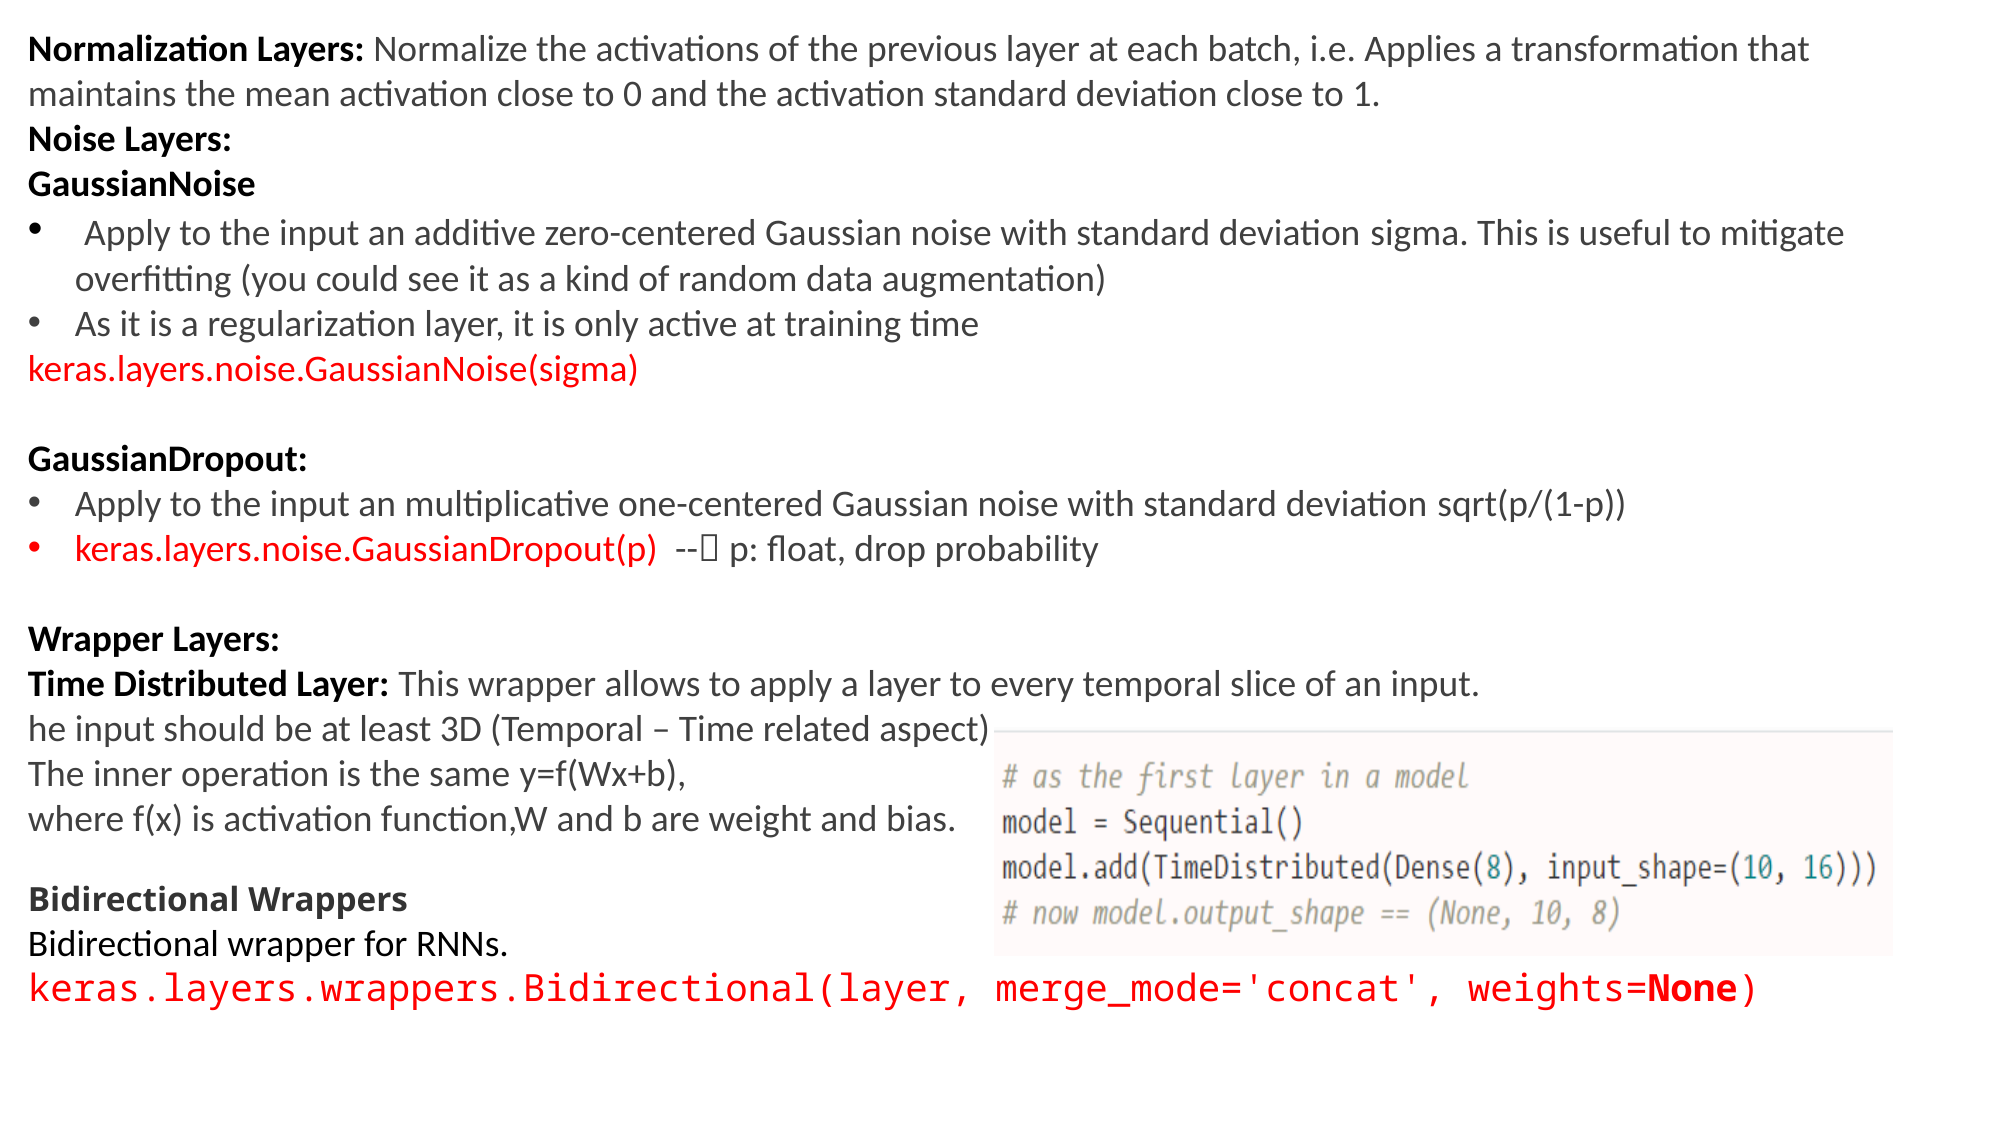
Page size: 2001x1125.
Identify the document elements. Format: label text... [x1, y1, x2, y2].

picture [994, 727, 1893, 956]
text_box Normalization Layers: Normalize the activations of the previous layer at each batch, i.e. Applies a transformation that maintains the mean activation close to 0 and the activation standard deviation close to 1. Noise Layers: GaussianNoise Apply to the input an additive zero-centered Gaussian noise with standard deviation sigma. This is useful to mitigate overfitting (you could see it as a kind of random data augmentation) As it is a regularization layer, it is only active at training time keras.layers.noise.GaussianNoise(sigma) GaussianDropout: Apply to the input an multiplicative one-centered Gaussian noise with standard deviation sqrt(p/(1-p)) keras.layers.noise.GaussianDropout(p) -- p: float, drop probability Wrapper Layers: Time Distributed Layer: This wrapper allows to apply a layer to every temporal slice of an input. he input should be at least 3D (Temporal – Time related aspect) The inner operation is the same y=f(Wx+b), where f(x) is activation function,W and b are weight and bias. Bidirectional Wrappers Bidirectional wrapper for RNNs. keras.layers.wrappers.Bidirectional(layer, merge_mode='concat', weights=None) [13, 16, 1908, 1125]
